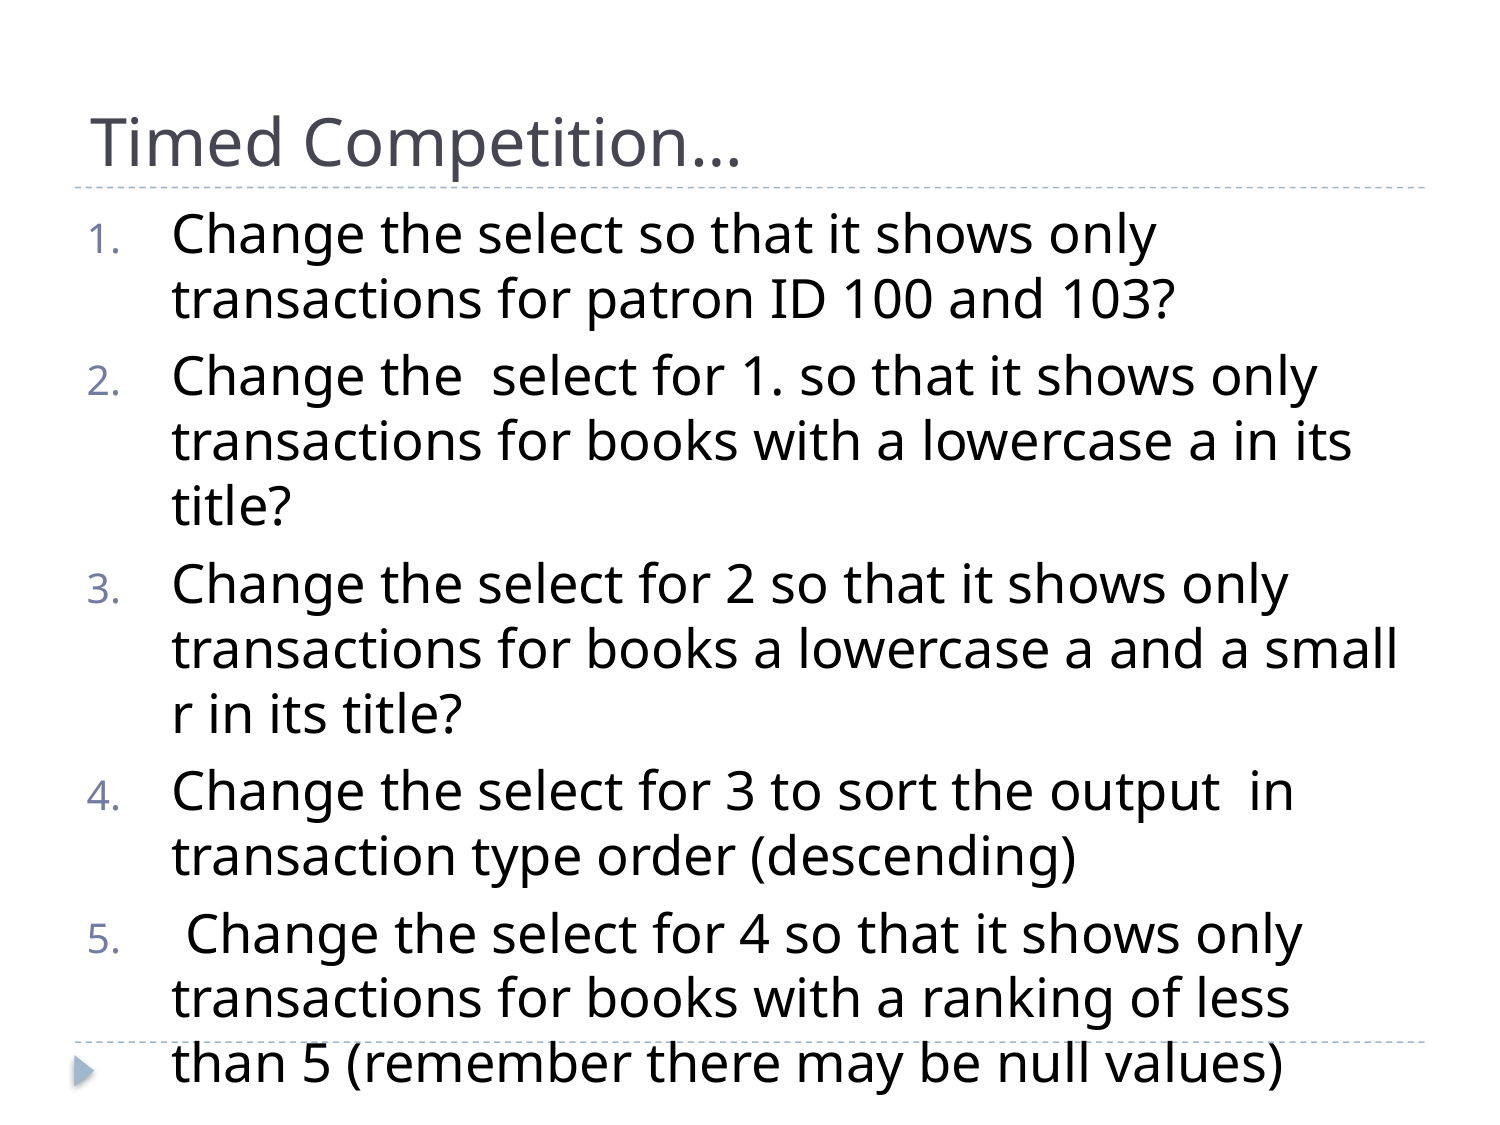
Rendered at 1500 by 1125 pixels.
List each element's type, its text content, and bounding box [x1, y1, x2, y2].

title Timed Competition… [75, 24, 1425, 188]
list Change the select so that it shows only transactions for patron ID 100 and 103? Change the select for 1. so that it shows only transactions for books with a lowercase a in its title? Change the select for 2 so that it shows only transactions for books a lowercase a and a small r in its title? Change the select for 3 to sort the output in transaction type order (descending) Change the select for 4 so that it shows only transactions for books with a ranking of less than 5 (remember there may be null values) [71, 191, 1422, 1002]
